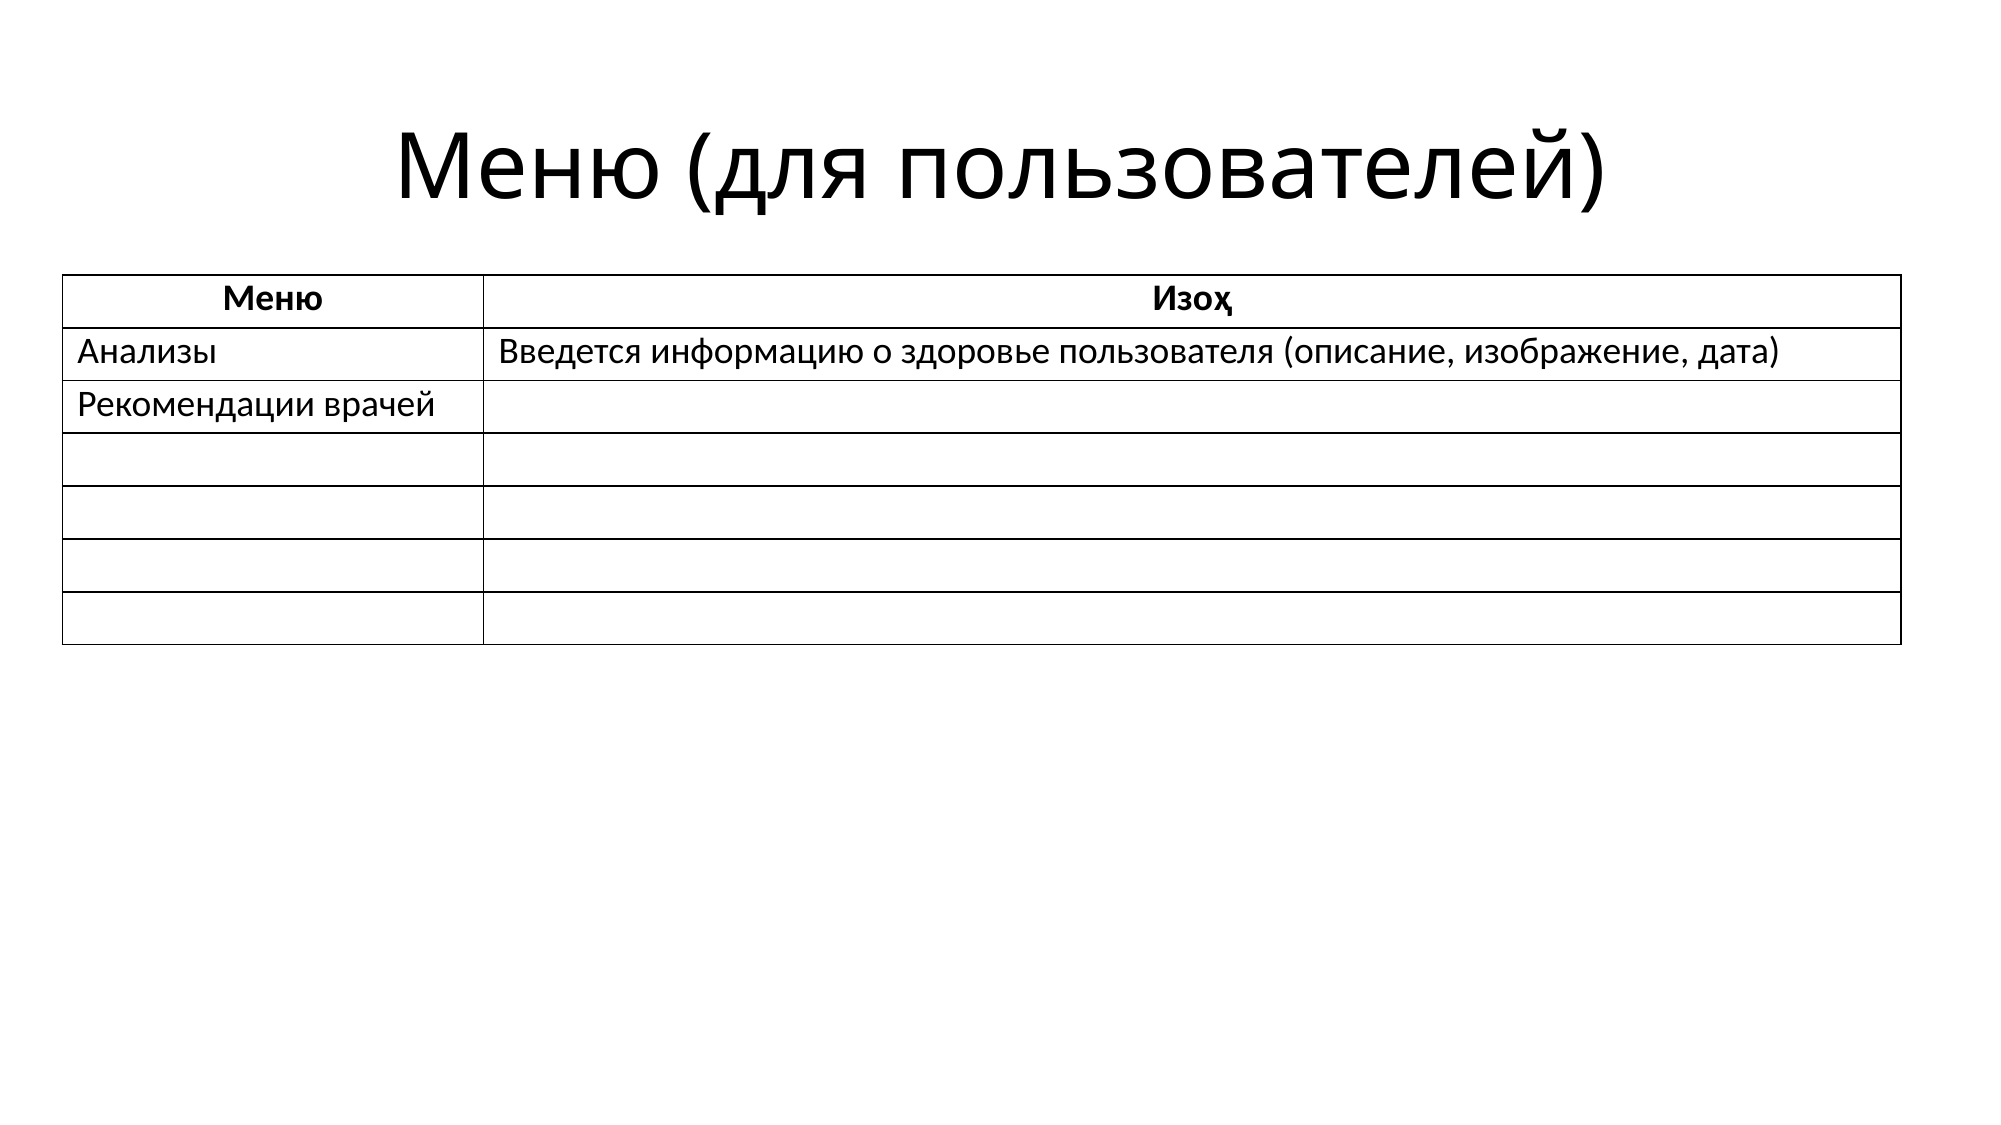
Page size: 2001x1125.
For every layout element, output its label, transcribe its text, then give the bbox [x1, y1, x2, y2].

table_cell [484, 540, 1900, 591]
table_header Меню [63, 276, 483, 327]
table_cell [484, 487, 1900, 538]
table_cell Рекомендации врачей [63, 381, 483, 432]
table_cell [484, 593, 1900, 644]
table_cell [484, 434, 1900, 485]
title Меню (для пользователей) [137, 59, 1863, 274]
table_header Изоҳ [484, 276, 1900, 327]
table_cell [63, 540, 483, 591]
table_cell Анализы [63, 329, 483, 380]
table_cell [63, 434, 483, 485]
table_cell [63, 487, 483, 538]
table_cell [63, 593, 483, 644]
table_cell [484, 381, 1900, 432]
table_cell Введется информацию о здоровье пользователя (описание, изображение, дата) [484, 329, 1900, 380]
